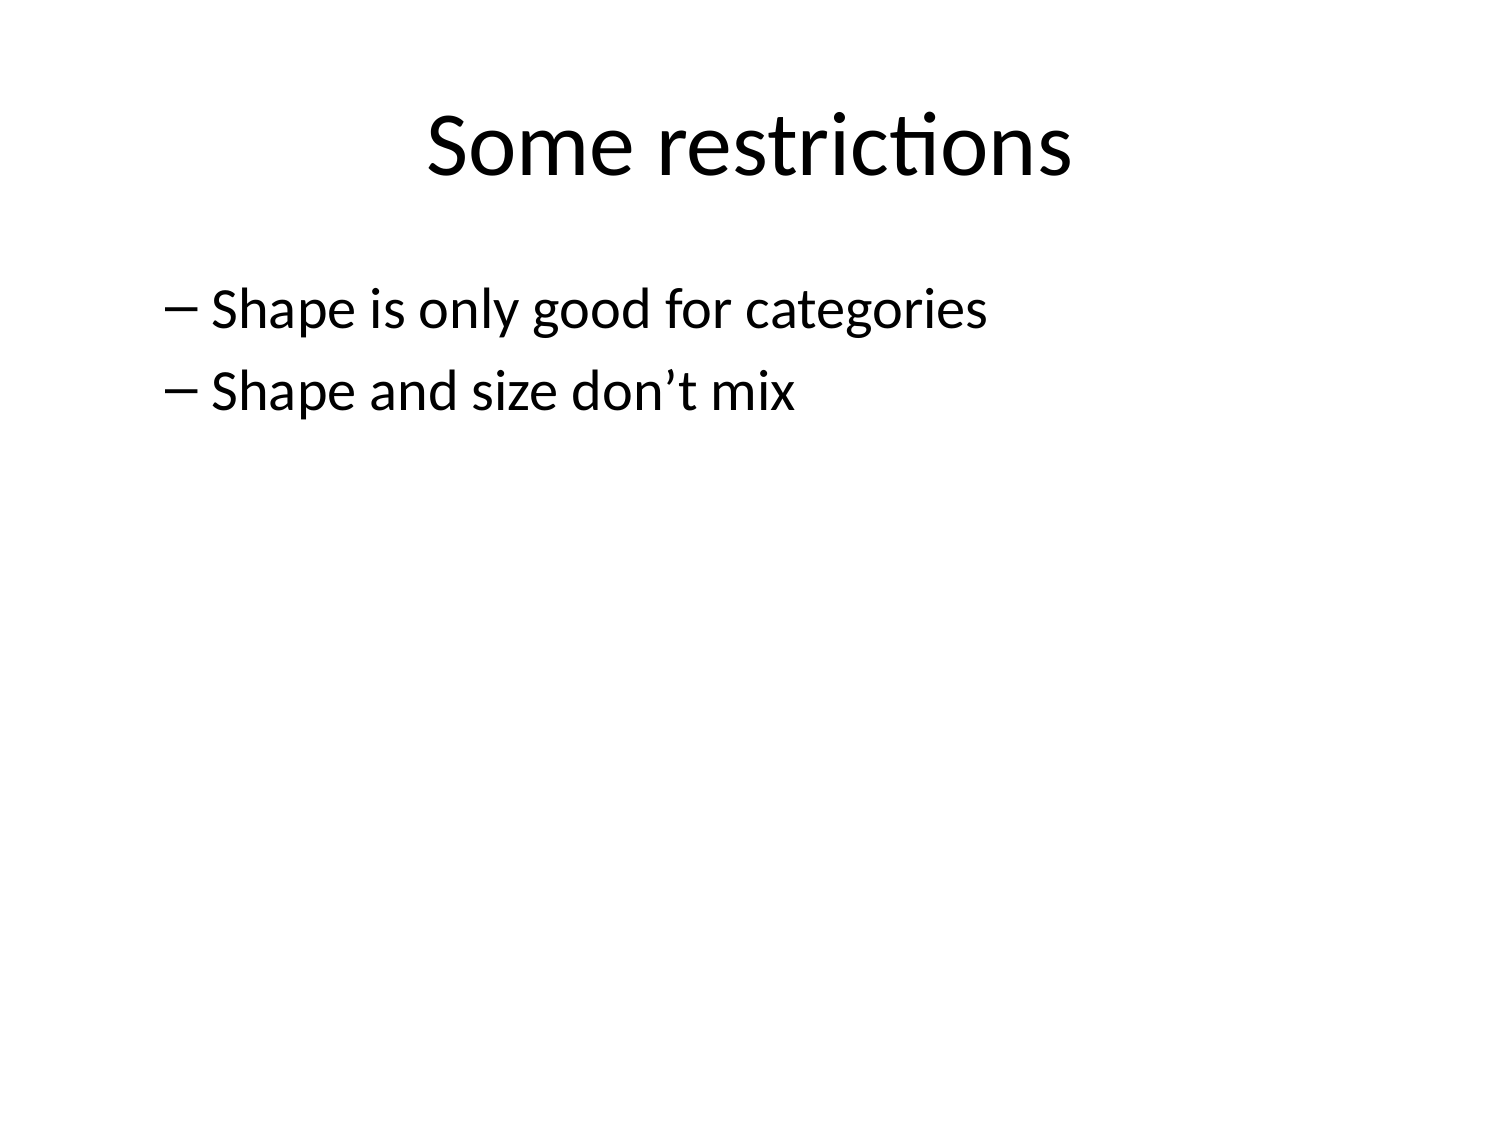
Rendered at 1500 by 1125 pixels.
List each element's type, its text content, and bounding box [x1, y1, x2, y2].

list Shape is only good for categories Shape and size don’t mix [75, 262, 1425, 1005]
title Some restrictions [75, 45, 1425, 233]
